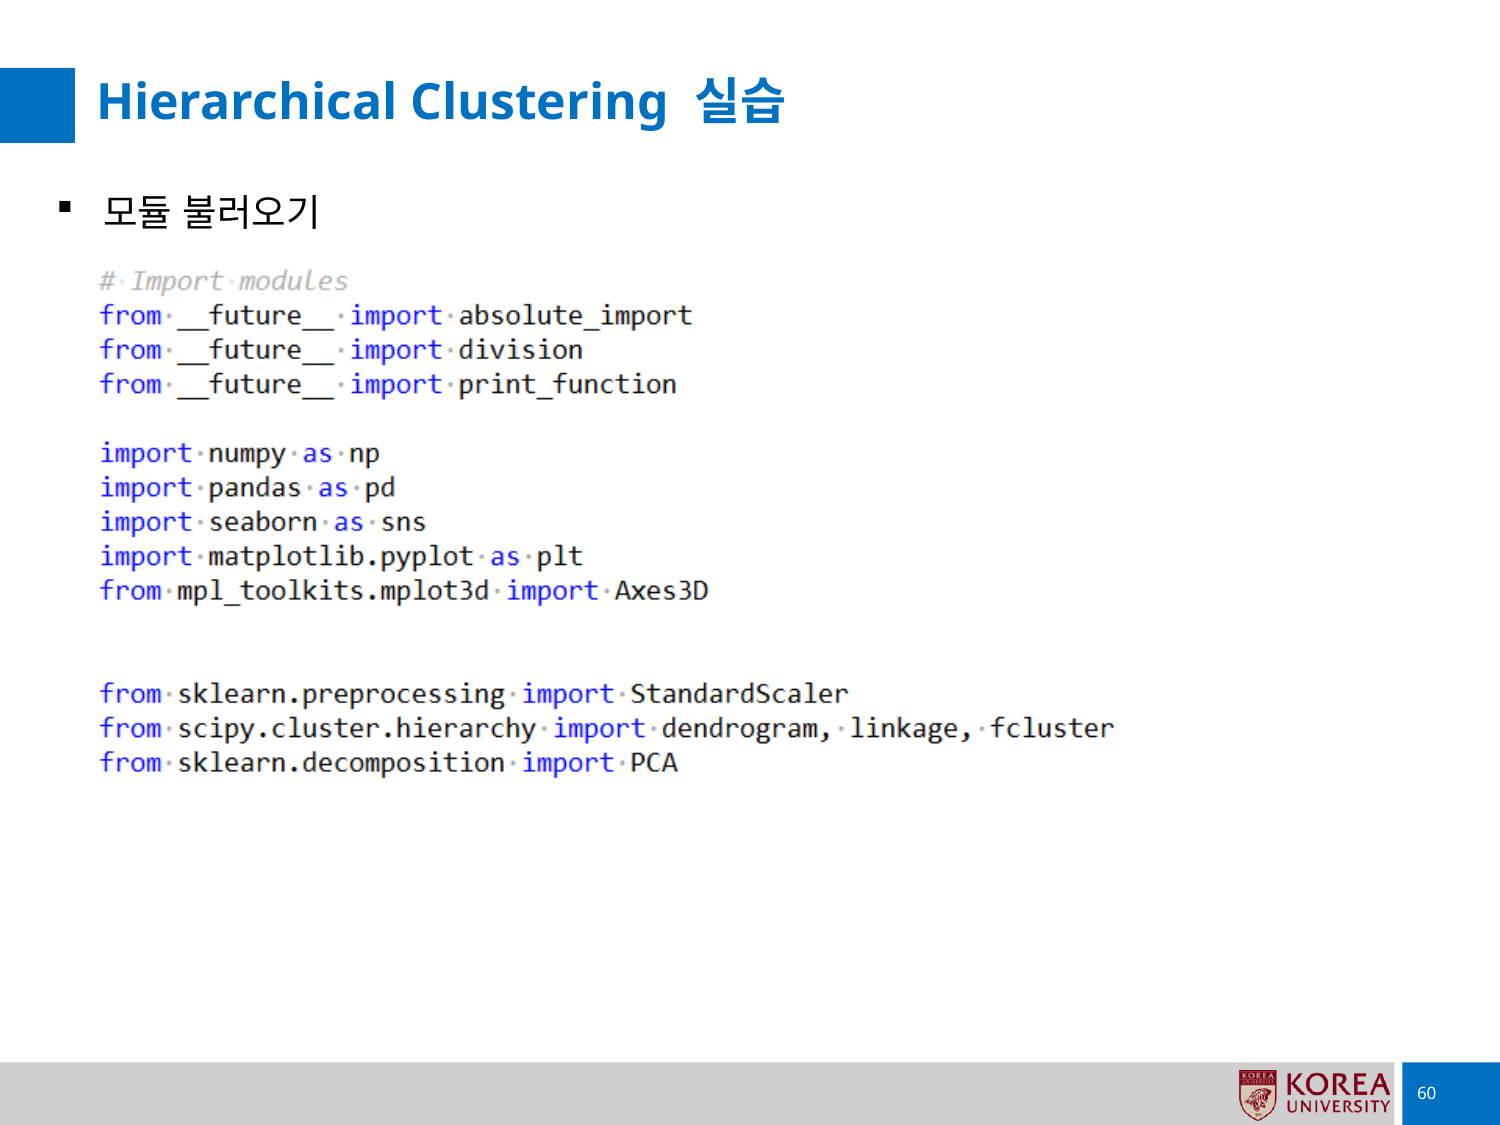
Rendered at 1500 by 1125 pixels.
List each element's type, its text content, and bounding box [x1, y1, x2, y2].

picture [1239, 1070, 1390, 1121]
title Hierarchical Clustering 실습 [95, 75, 1449, 134]
picture [95, 258, 1187, 812]
text_box 모듈 불러오기 [41, 181, 1448, 242]
